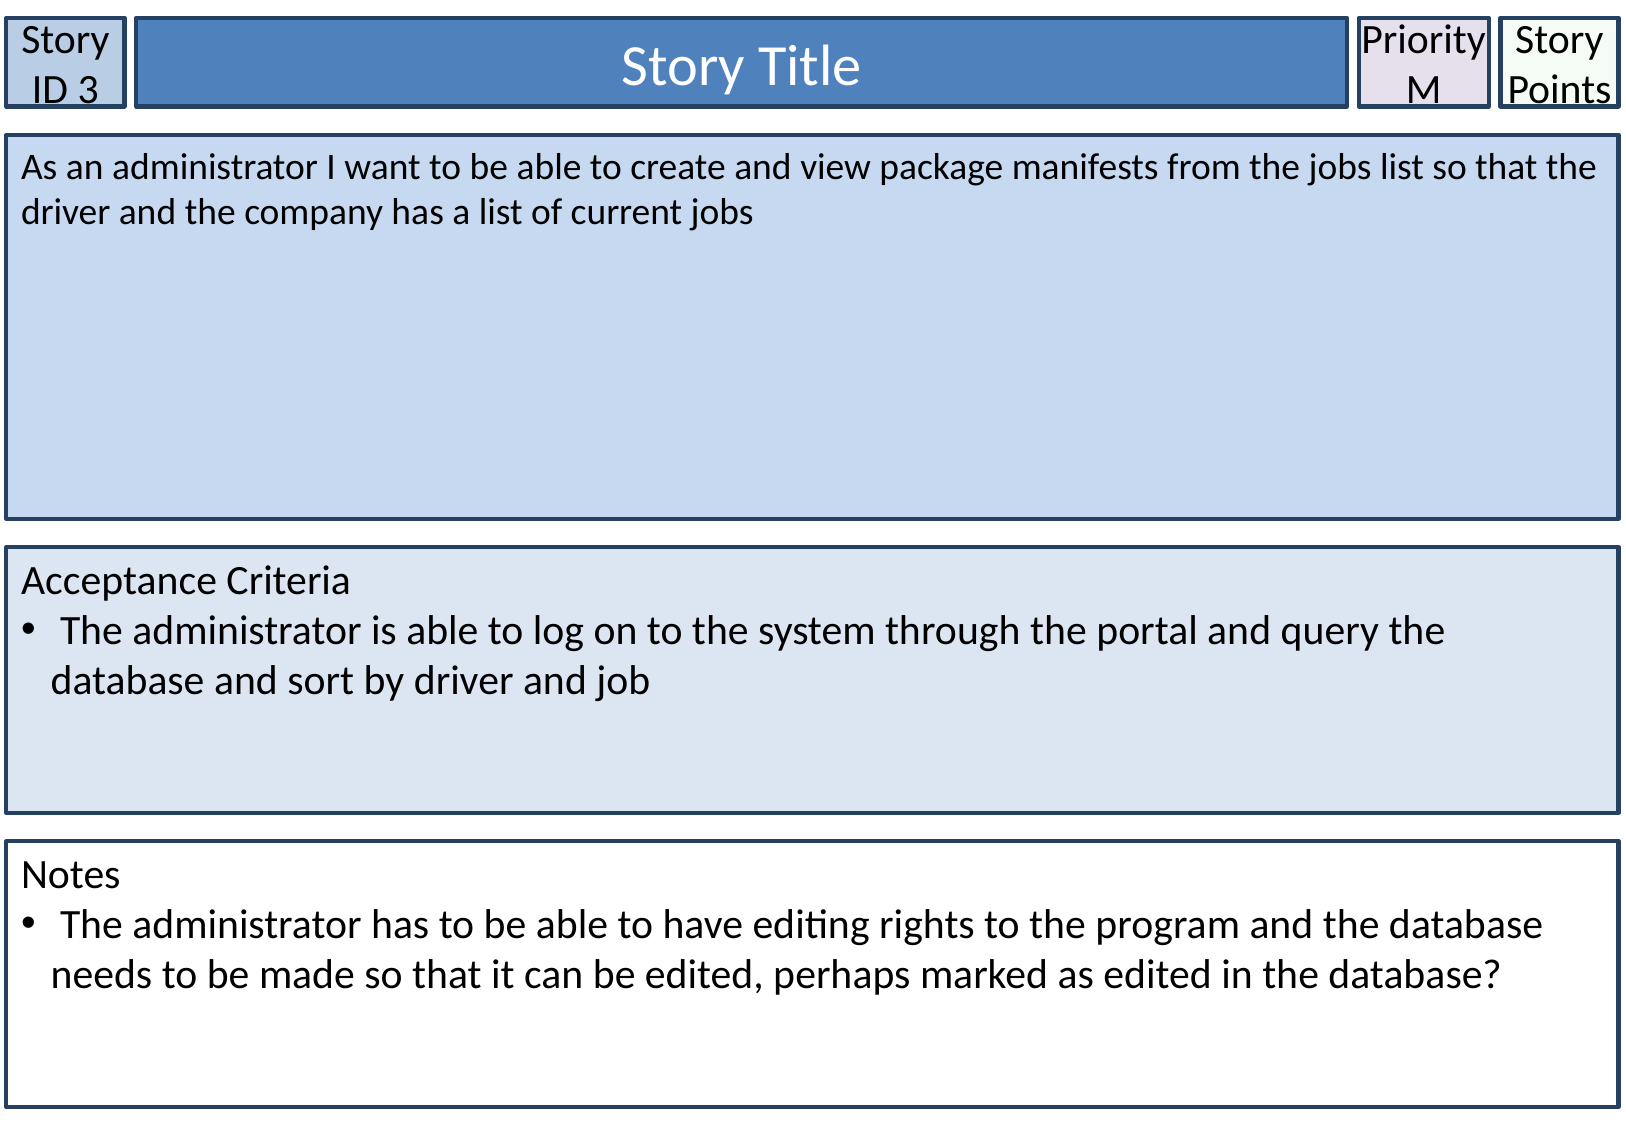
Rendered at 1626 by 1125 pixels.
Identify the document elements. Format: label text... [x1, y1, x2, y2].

text_box Acceptance Criteria The administrator is able to log on to the system through the portal and query the database and sort by driver and job [4, 545, 1621, 815]
text_box As an administrator I want to be able to create and view package manifests from the jobs list so that the driver and the company has a list of current jobs [4, 133, 1621, 521]
text_box Priority M [1357, 16, 1491, 109]
text_box Story ID 3 [4, 16, 127, 109]
text_box Story Points [1498, 16, 1621, 109]
text_box Story Title [134, 16, 1349, 109]
text_box Notes The administrator has to be able to have editing rights to the program and the database needs to be made so that it can be edited, perhaps marked as edited in the database? [4, 839, 1621, 1109]
